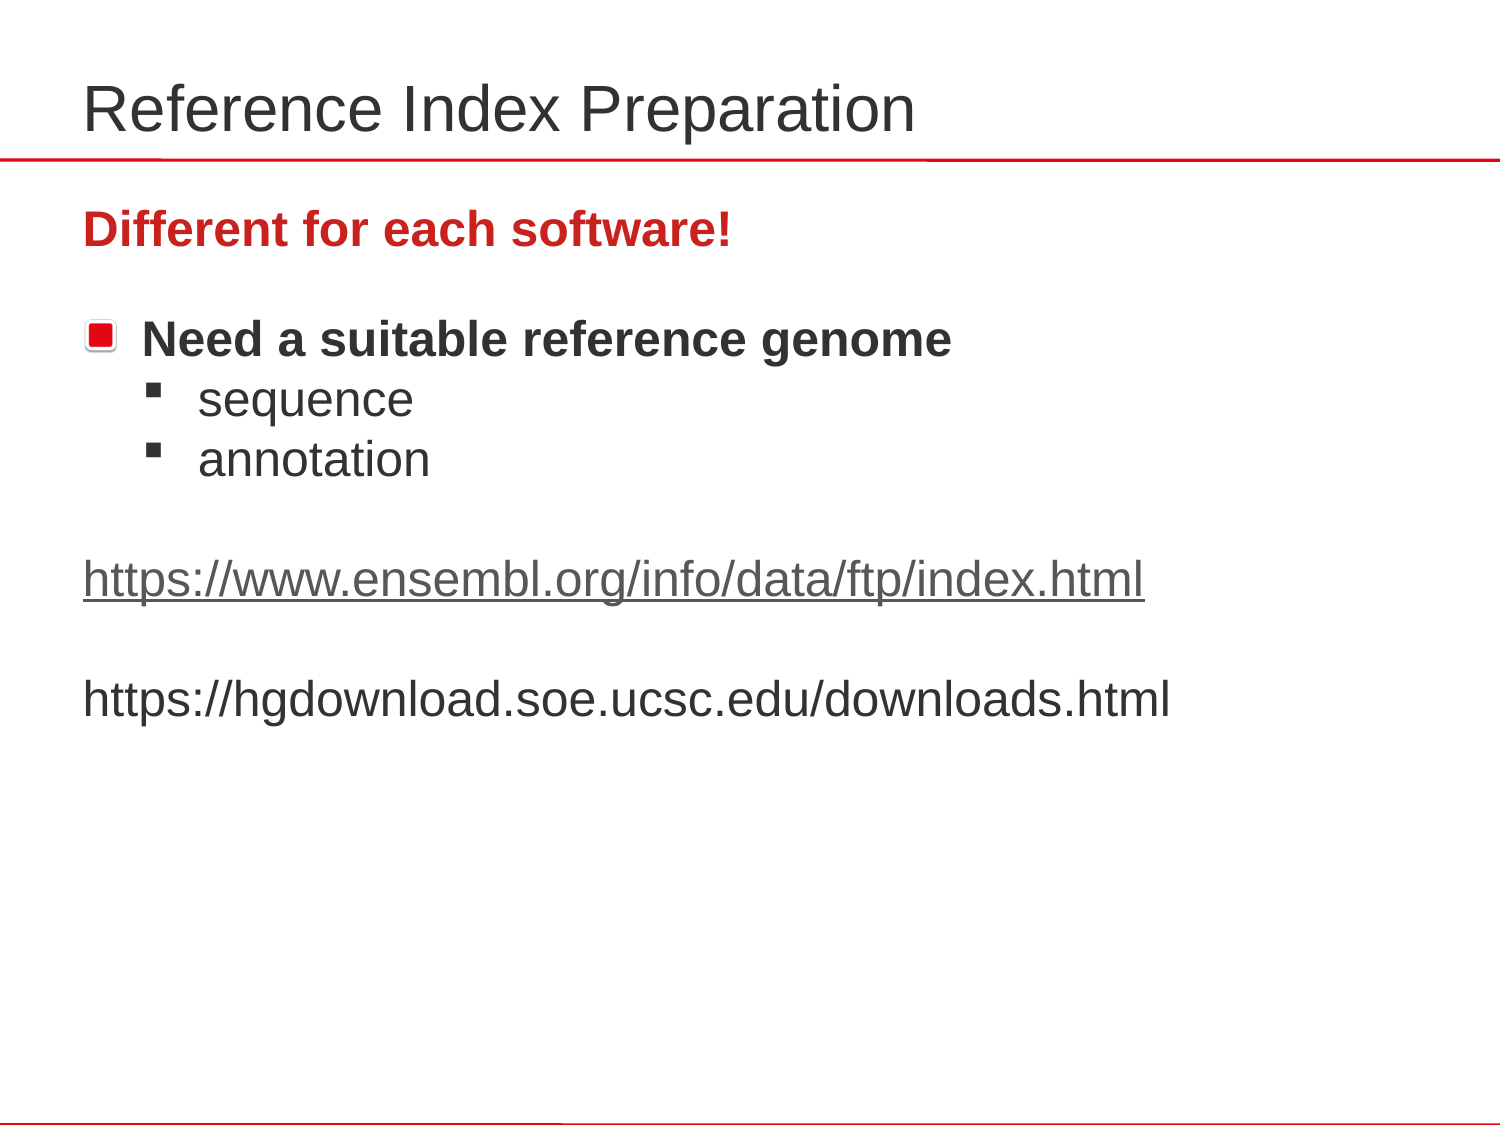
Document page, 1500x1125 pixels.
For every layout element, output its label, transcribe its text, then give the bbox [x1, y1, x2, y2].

text_box Different for each software! Need a suitable reference genome sequence annotation https://www.ensembl.org/info/data/ftp/index.html https://hgdownload.soe.ucsc.edu/downloads.html [82, 196, 1411, 999]
picture [82, 318, 118, 354]
text_box Reference Index Preparation [82, 66, 1411, 145]
